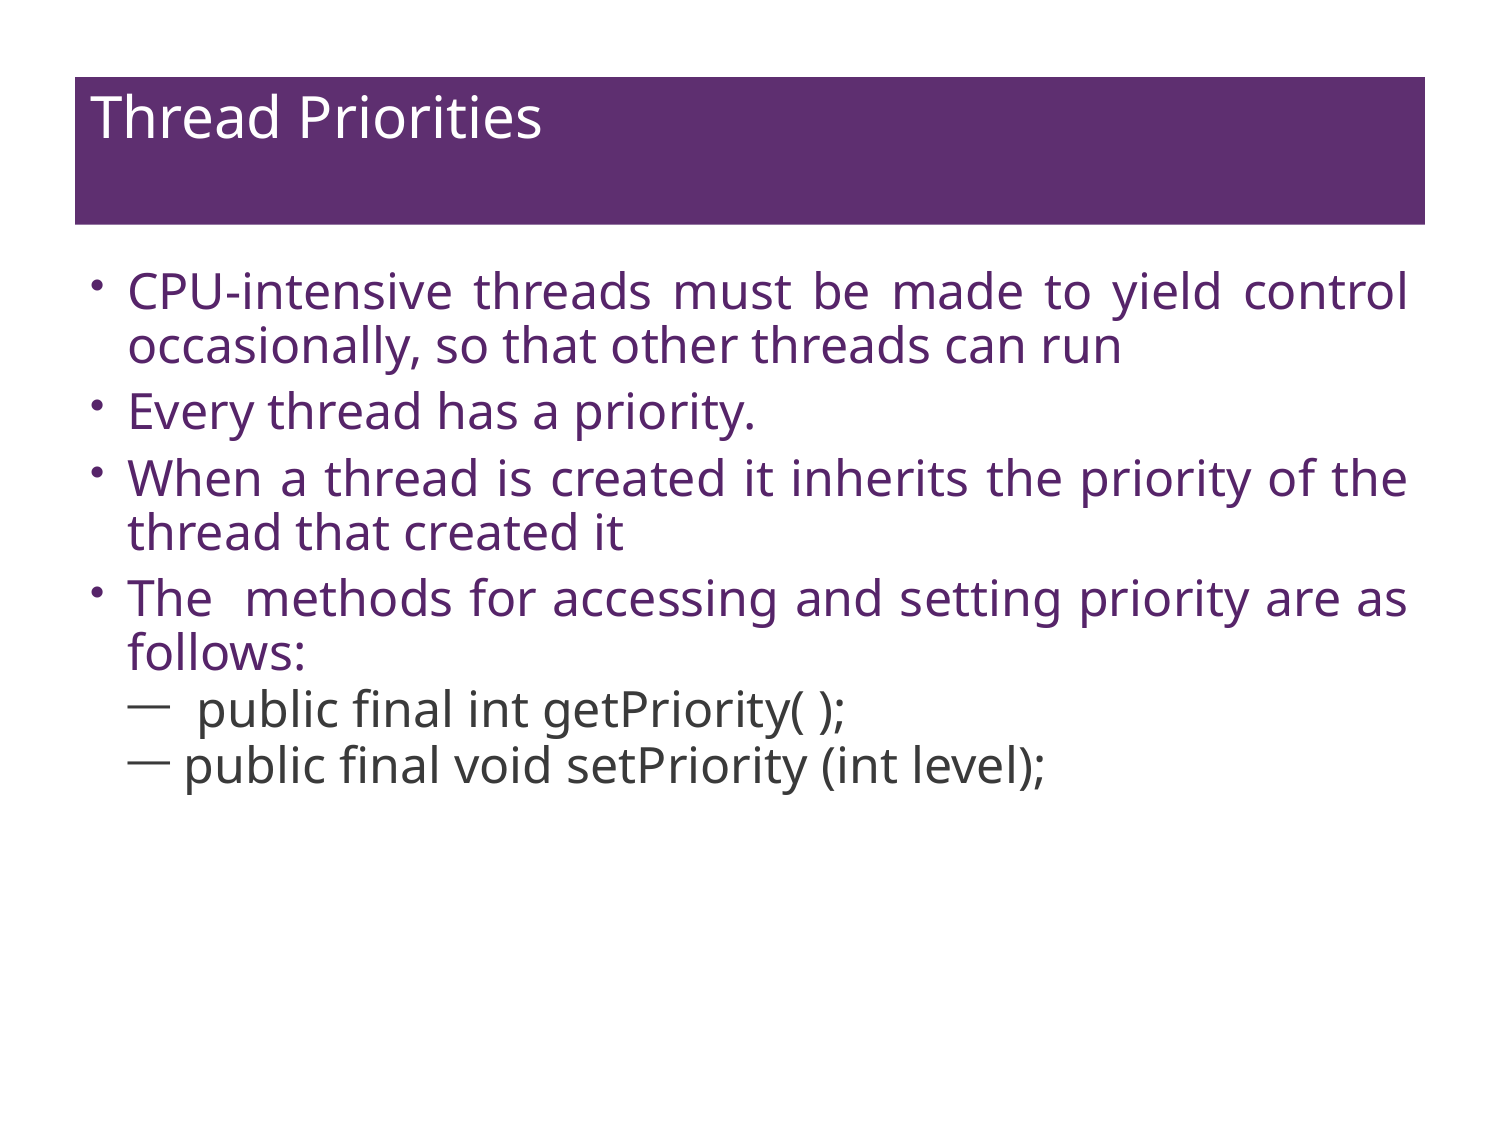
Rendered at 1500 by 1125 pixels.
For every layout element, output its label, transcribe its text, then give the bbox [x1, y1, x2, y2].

list CPU-intensive threads must be made to yield control occasionally, so that other threads can run Every thread has a priority. When a thread is created it inherits the priority of the thread that created it The methods for accessing and setting priority are as follows: public final int getPriority( ); public final void setPriority (int level); [74, 258, 1426, 1087]
title Thread Priorities [74, 76, 1426, 225]
